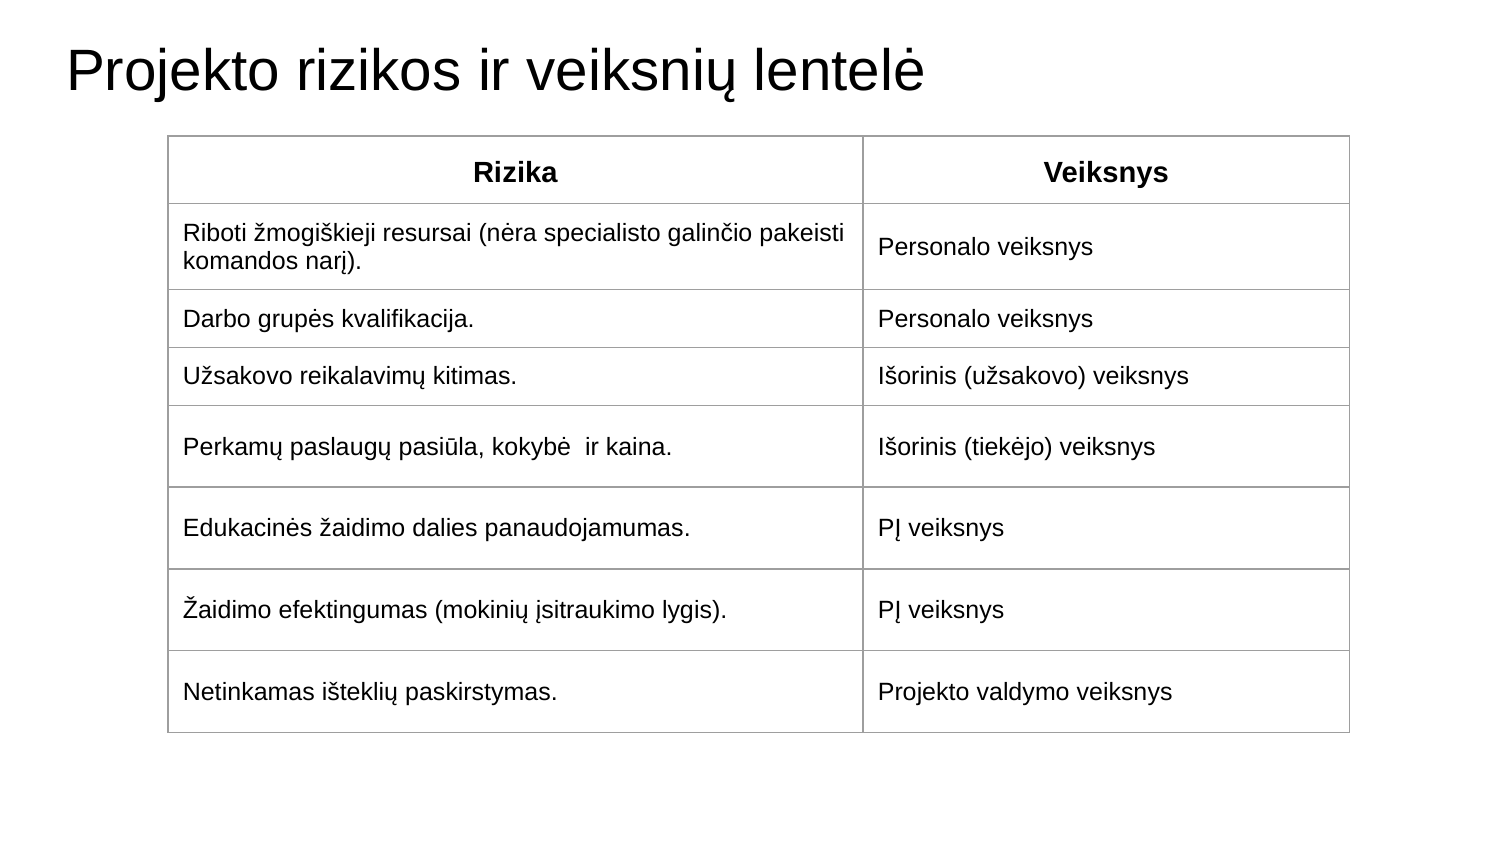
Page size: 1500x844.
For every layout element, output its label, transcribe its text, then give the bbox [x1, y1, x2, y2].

table_cell Žaidimo efektingumas (mokinių įsitraukimo lygis). [169, 570, 862, 650]
table_header Veiksnys [864, 137, 1349, 203]
table_cell Edukacinės žaidimo dalies panaudojamumas. [169, 488, 862, 568]
table_cell Personalo veiksnys [864, 290, 1349, 347]
table_cell PĮ veiksnys [864, 570, 1349, 650]
table_cell PĮ veiksnys [864, 488, 1349, 568]
table_cell Netinkamas išteklių paskirstymas. [169, 651, 862, 732]
table_cell Darbo grupės kvalifikacija. [169, 290, 862, 347]
table_cell Išorinis (tiekėjo) veiksnys [864, 406, 1349, 486]
table_cell Užsakovo reikalavimų kitimas. [169, 348, 862, 405]
table_cell Projekto valdymo veiksnys [864, 651, 1349, 732]
title Projekto rizikos ir veiksnių lentelė [51, 17, 1449, 112]
table_cell Išorinis (užsakovo) veiksnys [864, 348, 1349, 405]
table_cell Riboti žmogiškieji resursai (nėra specialisto galinčio pakeisti komandos narį). [169, 204, 862, 289]
table_cell Perkamų paslaugų pasiūla, kokybė ir kaina. [169, 406, 862, 486]
table_header Rizika [169, 137, 862, 203]
table_cell Personalo veiksnys [864, 204, 1349, 289]
